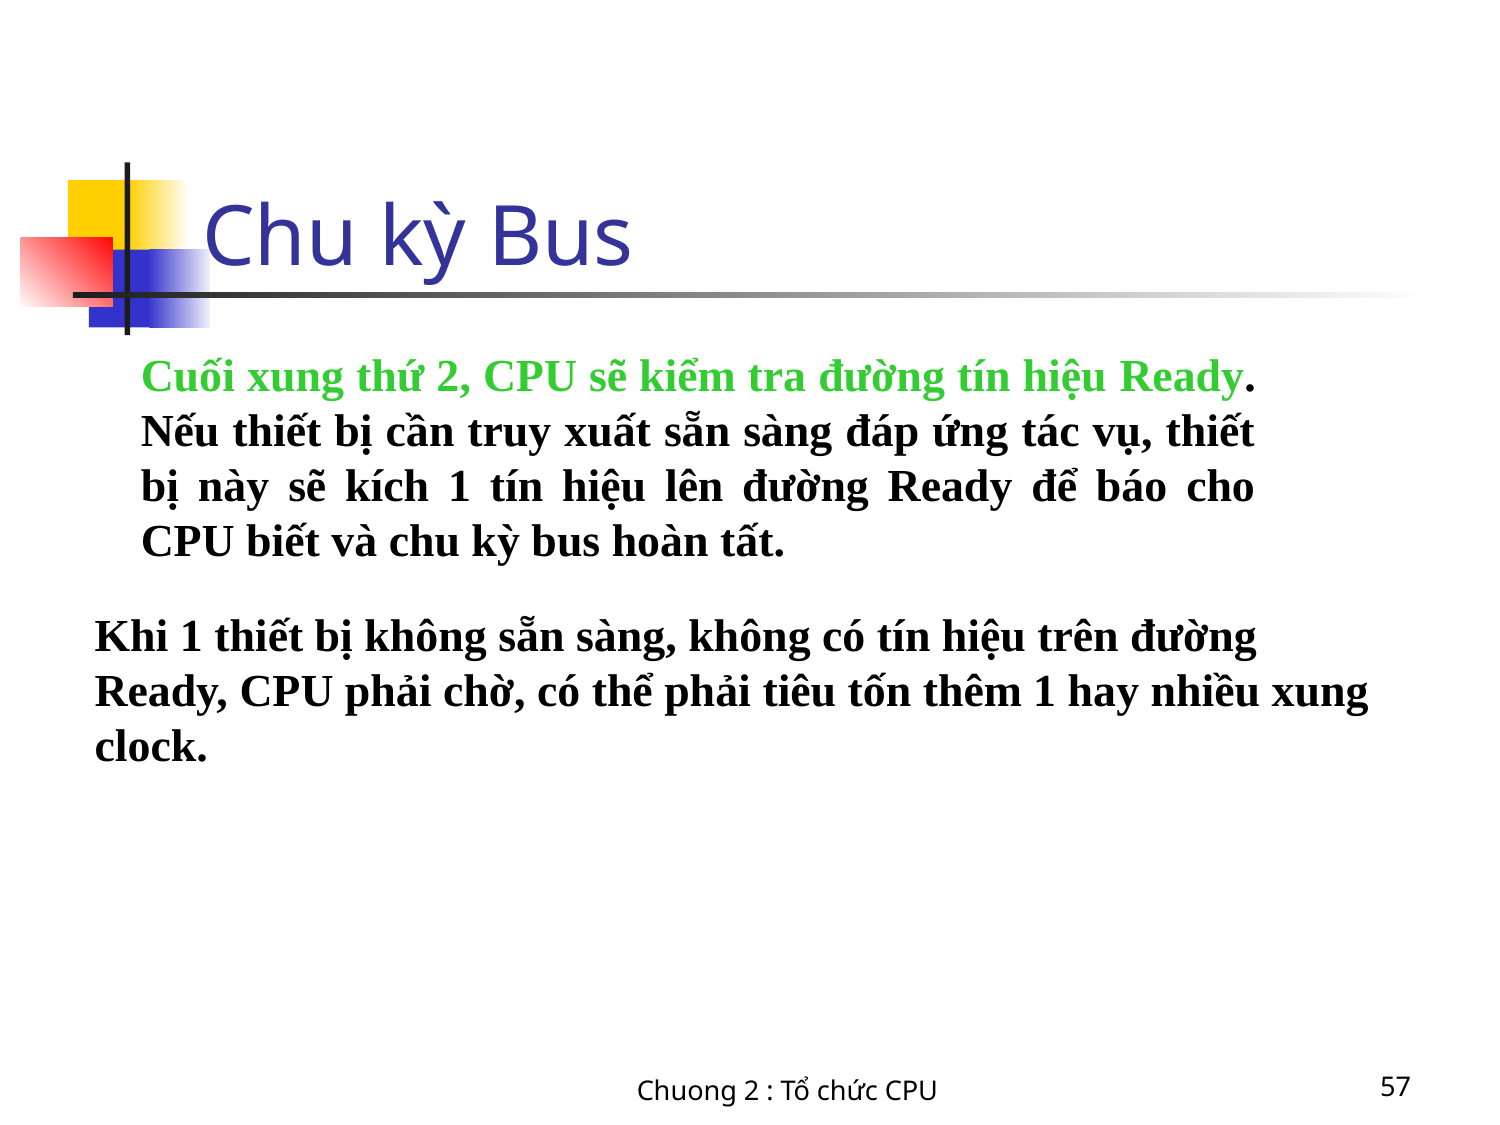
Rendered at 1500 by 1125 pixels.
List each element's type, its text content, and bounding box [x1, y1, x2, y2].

text_box Khi 1 thiết bị không sẵn sàng, không có tín hiệu trên đường Ready, CPU phải chờ, có thể phải tiêu tốn thêm 1 hay nhiều xung clock. [80, 598, 1386, 778]
title Chu kỳ Bus [188, 101, 1468, 289]
slide_number 57 [1112, 1037, 1425, 1113]
text_box Cuối xung thứ 2, CPU sẽ kiểm tra đường tín hiệu Ready. Nếu thiết bị cần truy xuất sẵn sàng đáp ứng tác vụ, thiết bị này sẽ kích 1 tín hiệu lên đường Ready để báo cho CPU biết và chu kỳ bus hoàn tất. [127, 338, 1270, 573]
footer Chuong 2 : Tổ chức CPU [549, 1037, 1025, 1113]
